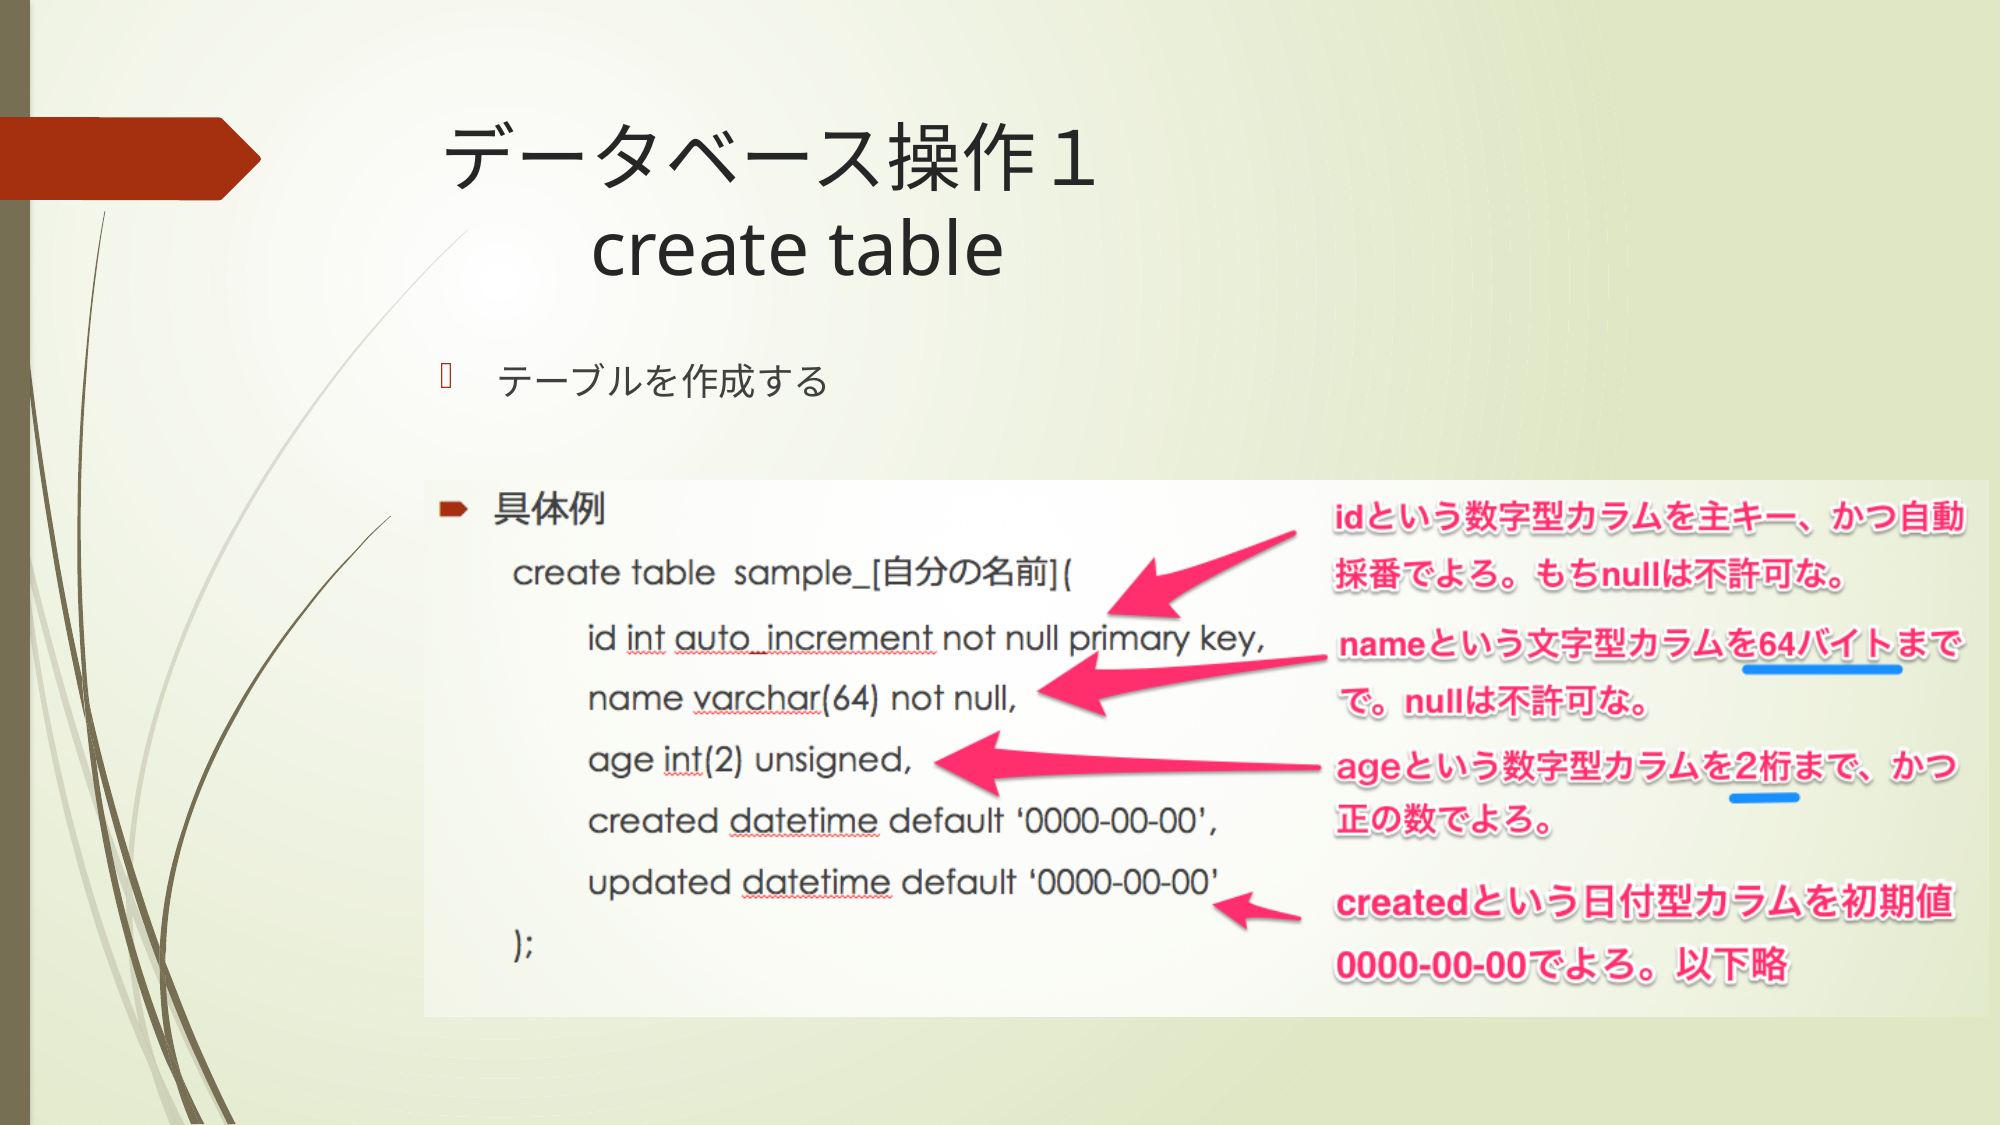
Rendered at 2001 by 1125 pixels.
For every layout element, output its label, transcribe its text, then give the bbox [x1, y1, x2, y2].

title データベース操作１ create table [425, 102, 1888, 313]
picture [424, 480, 1989, 1018]
list テーブルを作成する [424, 350, 1888, 480]
